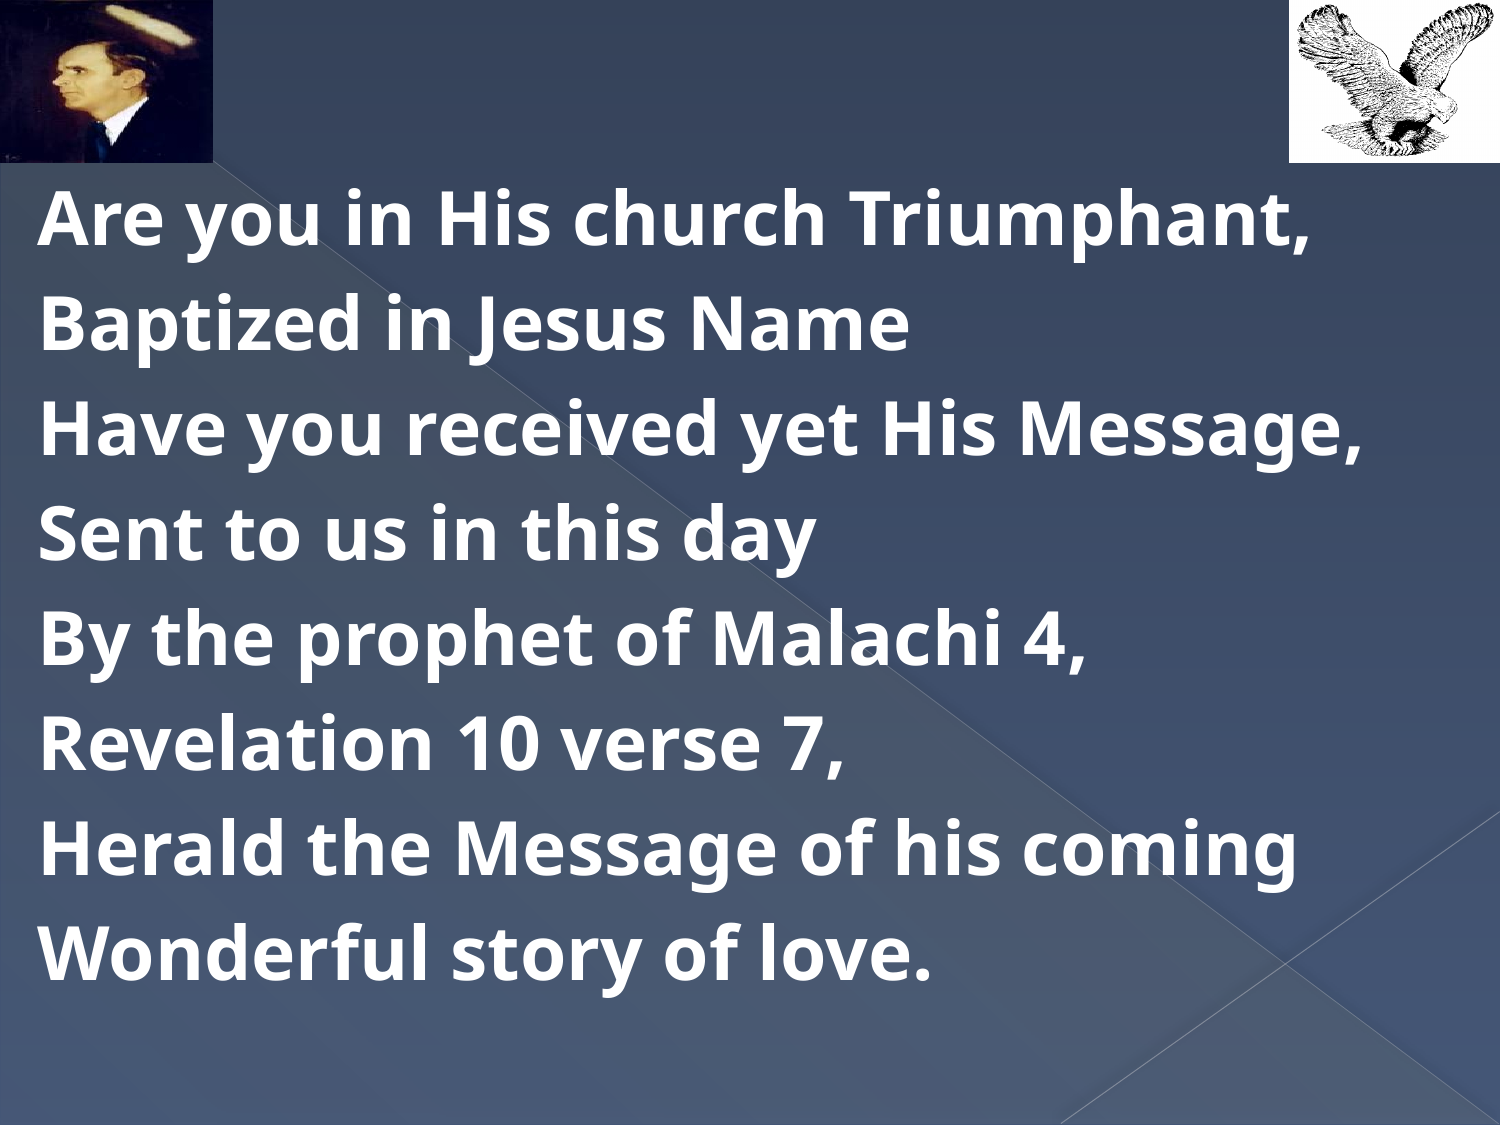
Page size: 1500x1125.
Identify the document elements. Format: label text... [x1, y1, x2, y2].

picture [0, 0, 213, 163]
list Are you in His church Triumphant, Baptized in Jesus Name Have you received yet His Message, Sent to us in this day By the prophet of Malachi 4, Revelation 10 verse 7, Herald the Message of his coming Wonderful story of love. [12, 162, 1500, 905]
picture [1288, 0, 1500, 163]
